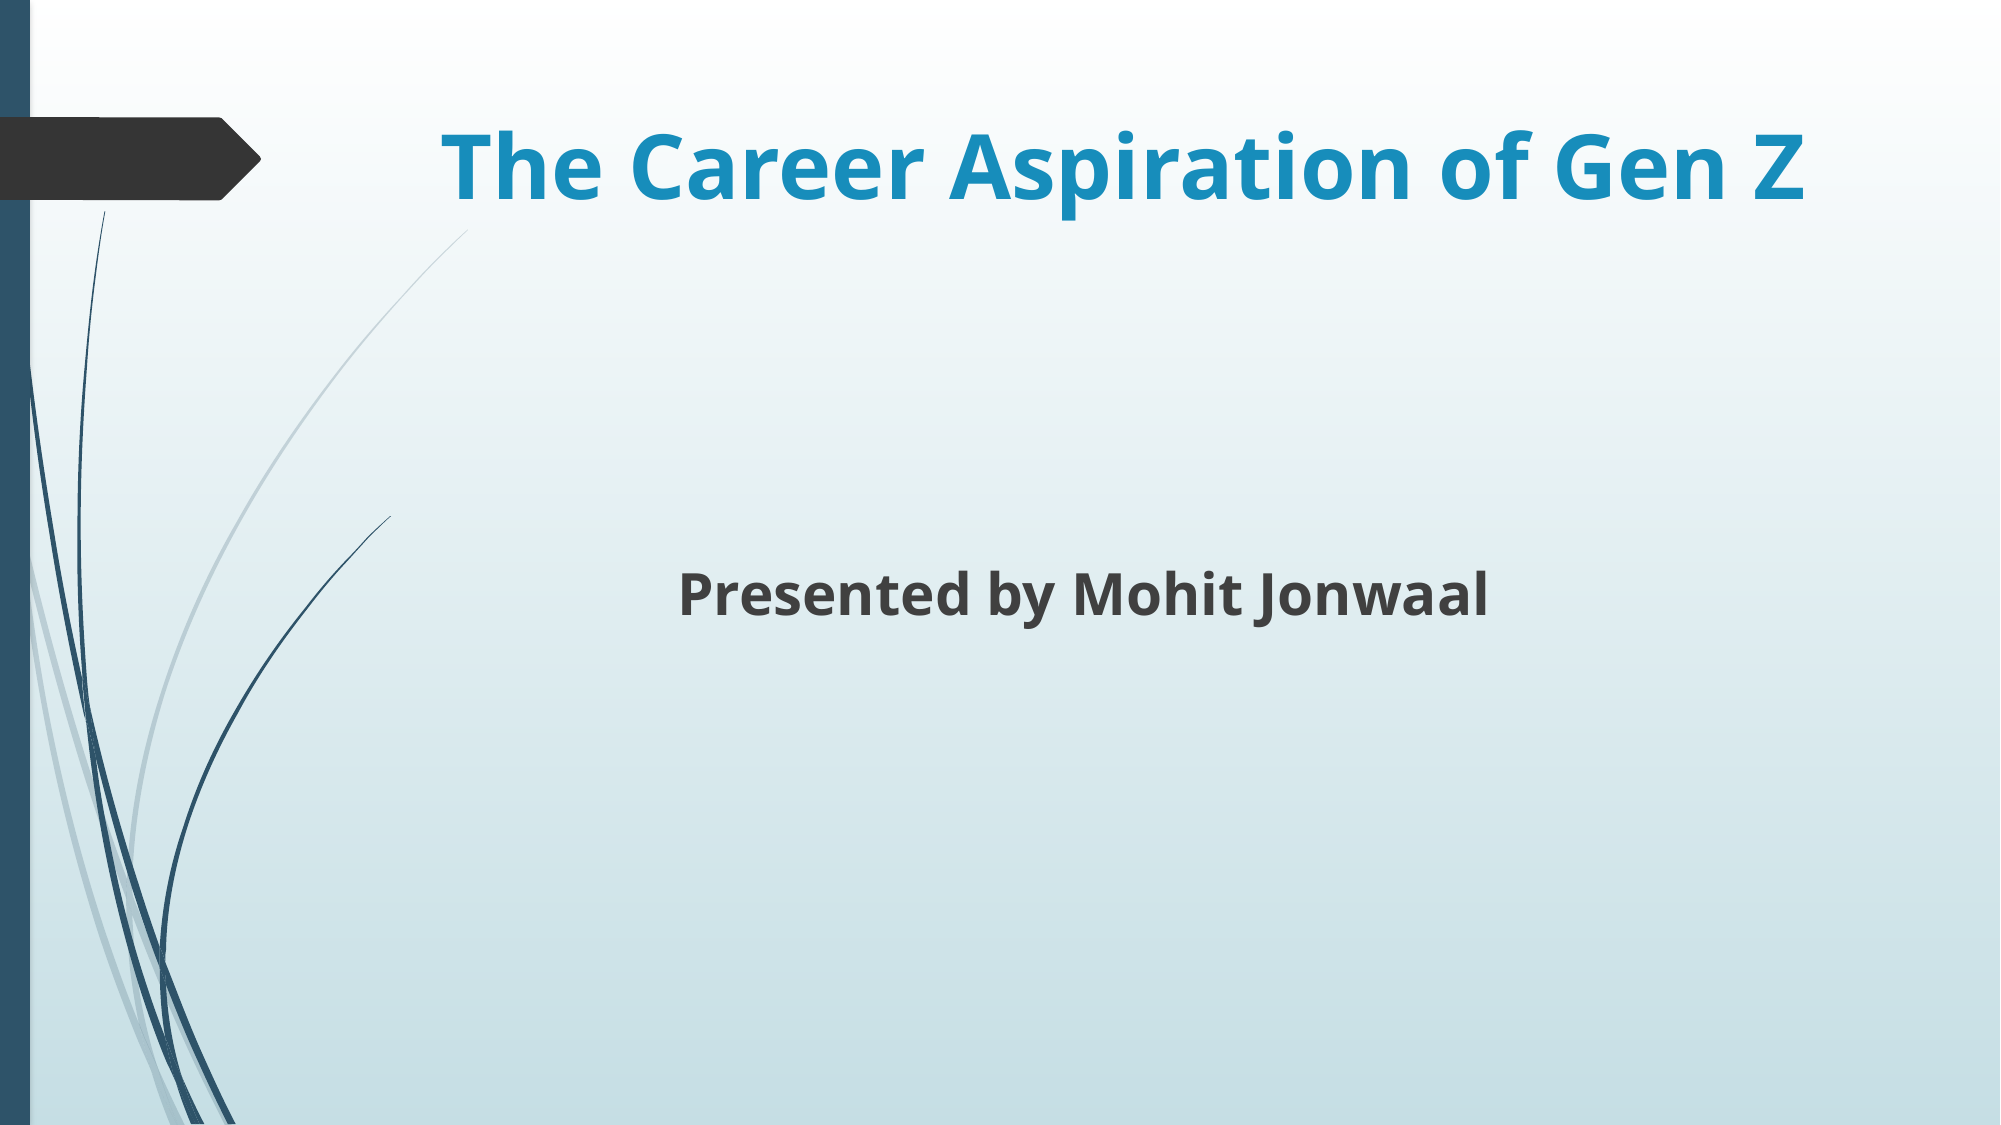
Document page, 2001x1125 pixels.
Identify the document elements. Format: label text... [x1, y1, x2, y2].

list Presented by Mohit Jonwaal [626, 549, 1542, 652]
title The Career Aspiration of Gen Z [425, 102, 1888, 313]
